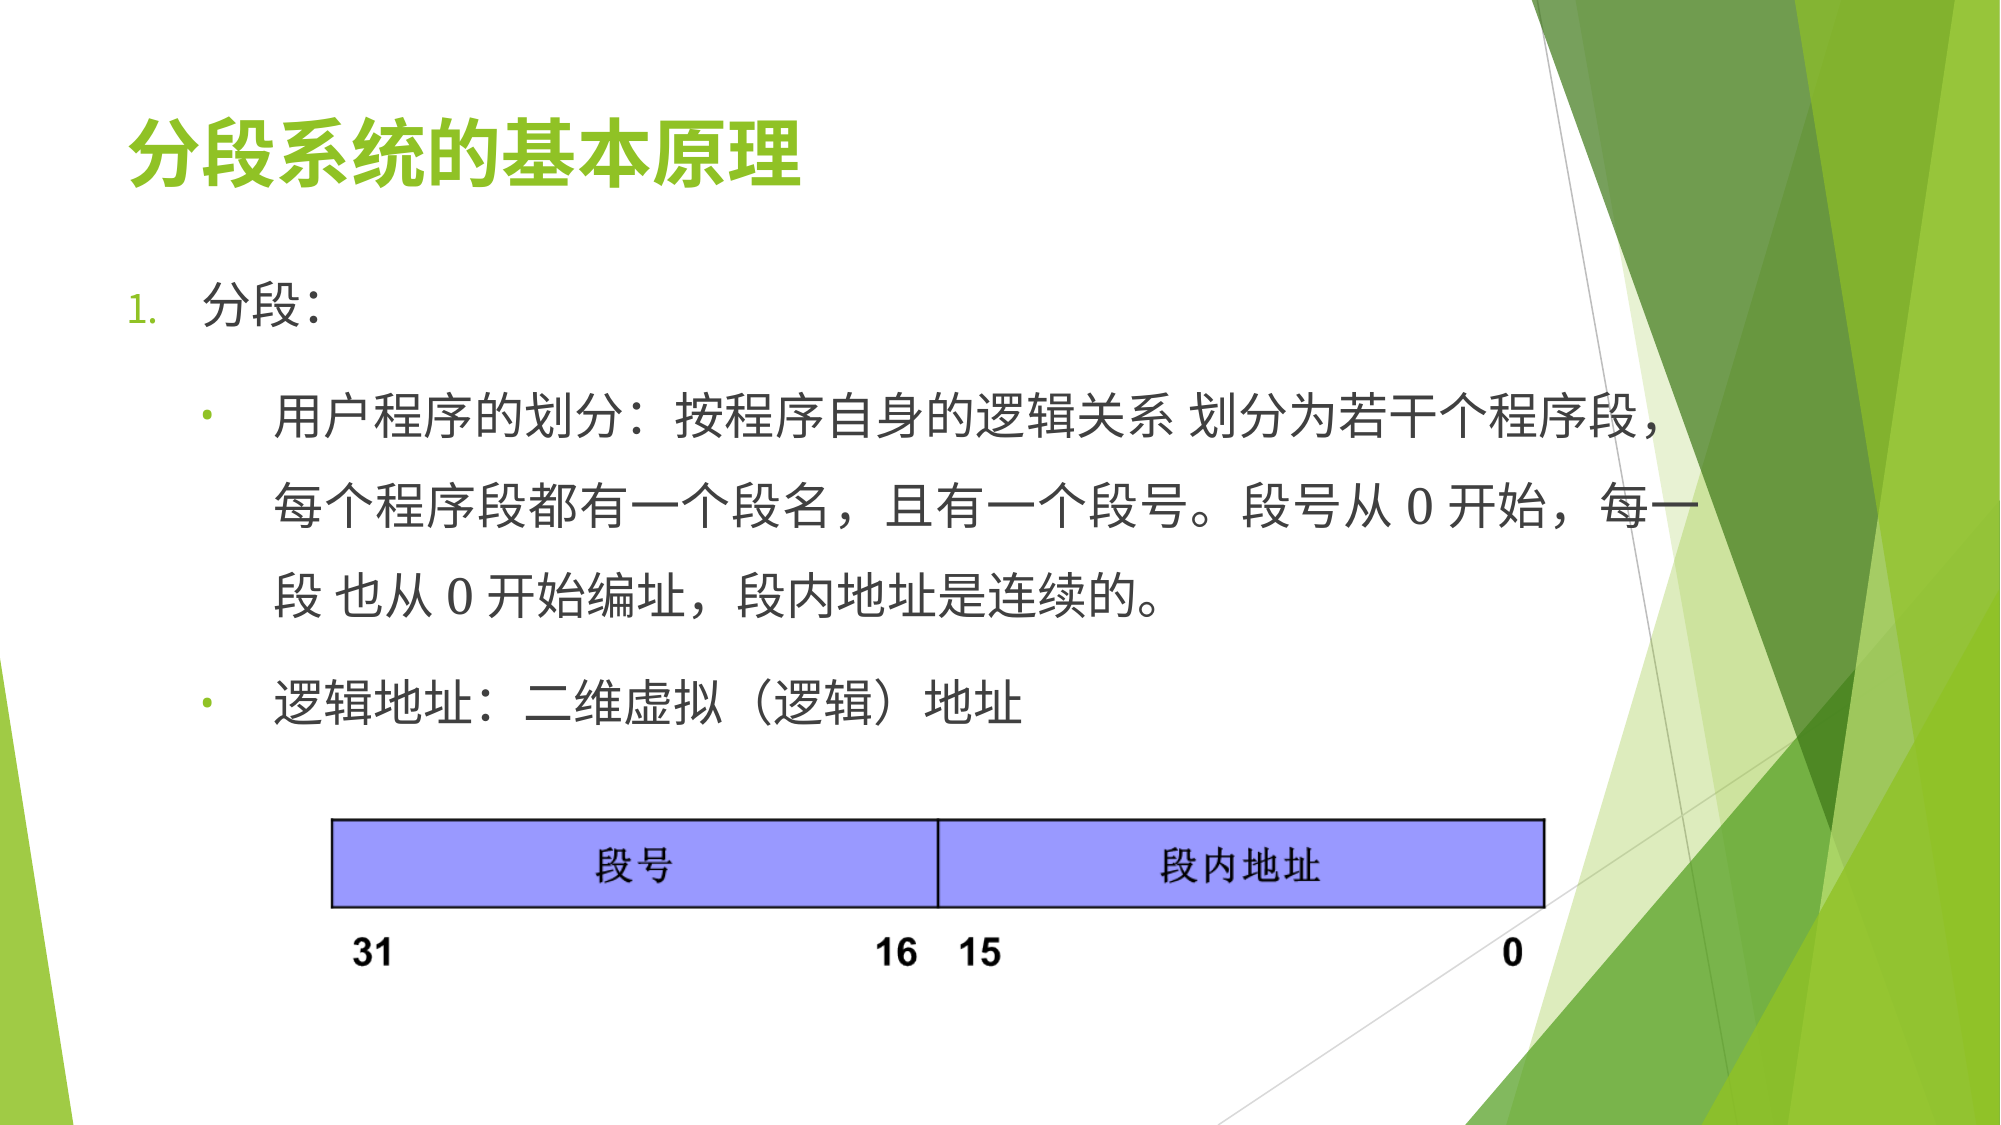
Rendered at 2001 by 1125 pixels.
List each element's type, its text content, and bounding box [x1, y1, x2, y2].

picture [327, 818, 1549, 1001]
title 分段系统的基本原理 [124, 104, 806, 271]
text_box 分段： 用户程序的划分：按程序自身的逻辑关系 划分为若干个程序段， 每个程序段都有一个段名，且有一个段号。段号从0开始，每一段 也从0开始编址，段内地址是连续的。 逻辑地址：二维虚拟（逻辑）地址 [124, 271, 1702, 732]
